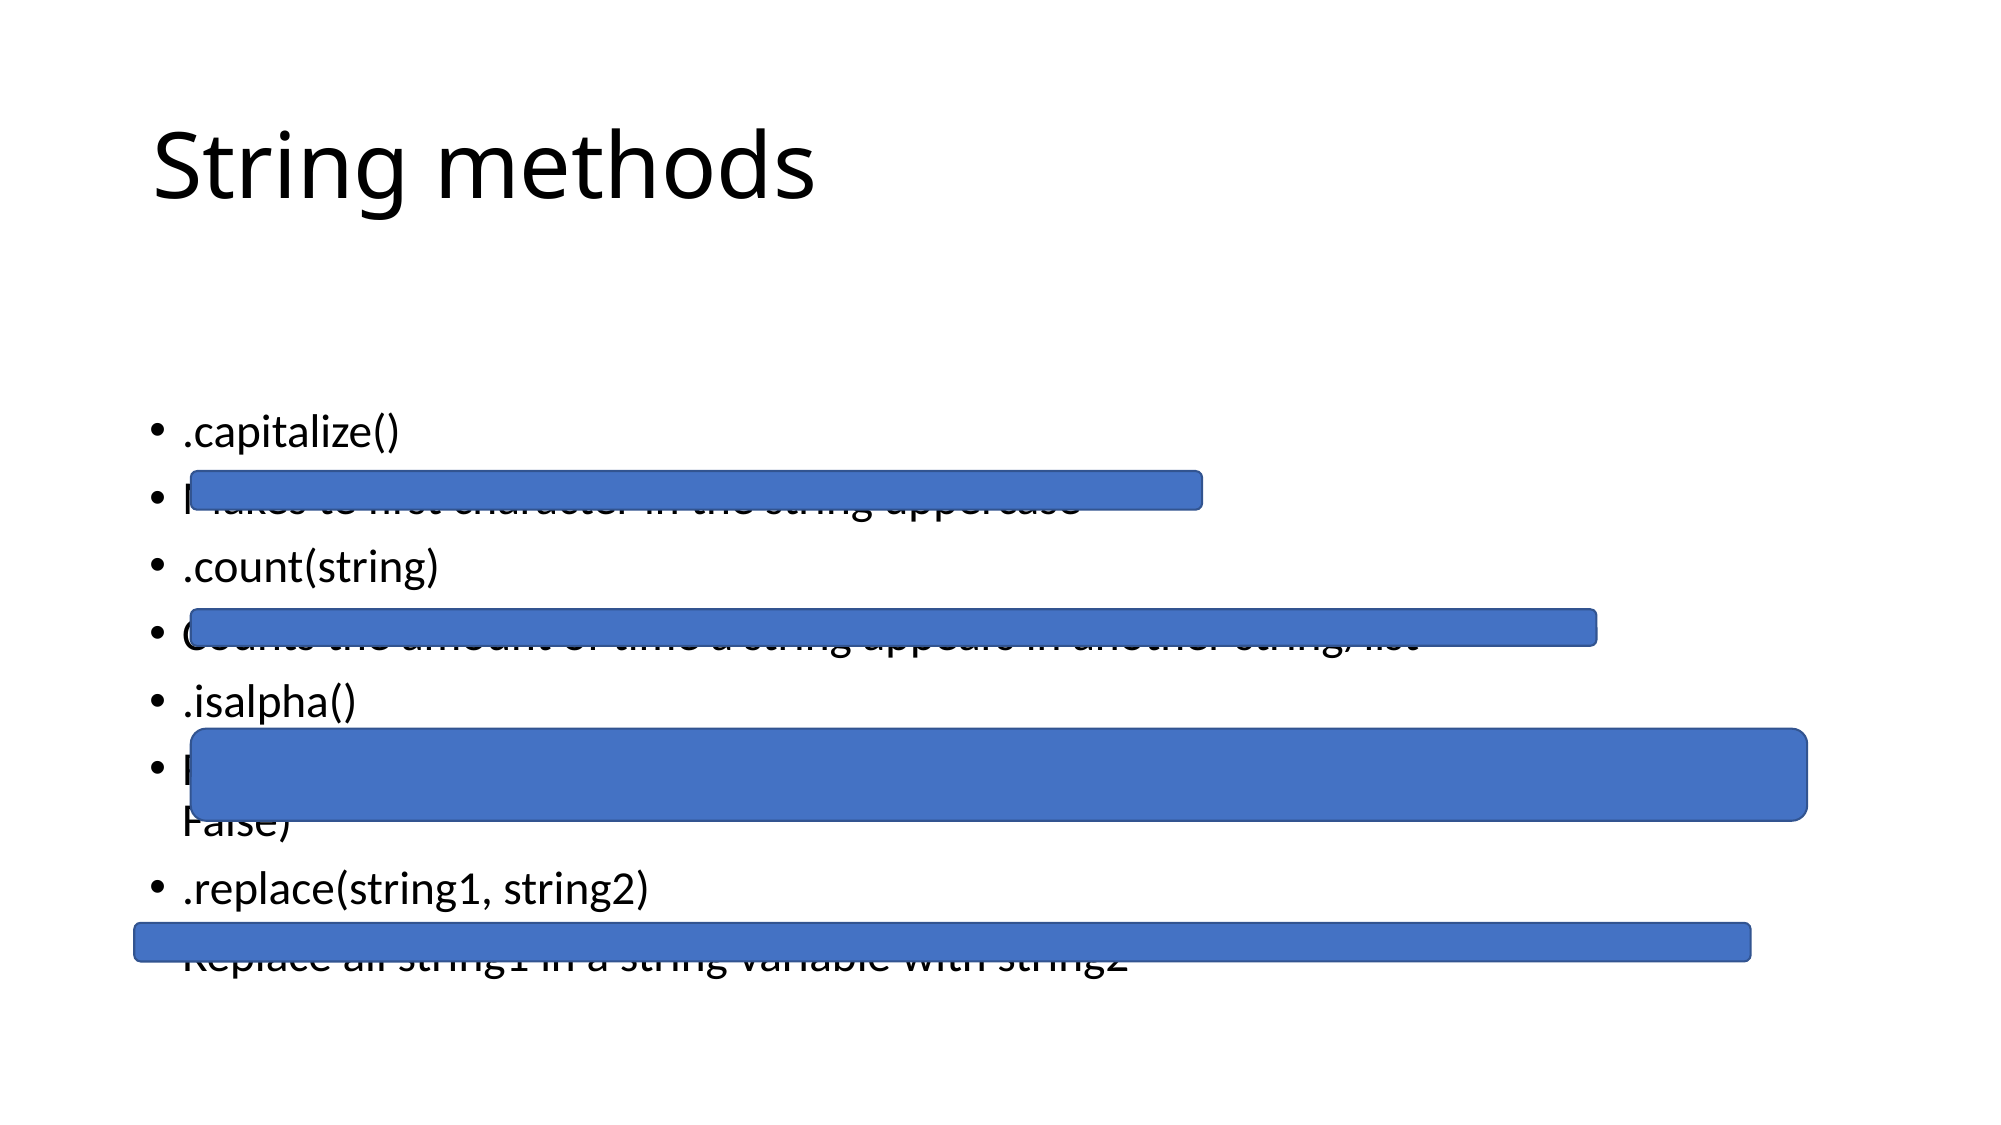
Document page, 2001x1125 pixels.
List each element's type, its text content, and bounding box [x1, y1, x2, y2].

text_box [189, 608, 1598, 647]
text_box [189, 727, 1809, 822]
text_box [189, 469, 1204, 511]
list .capitalize() Makes te first character in the string uppercase .count(string) Counts the amount of time a string appears in another string/list .isalpha() Returns whether or not a string includes only characters from the alphabet (True or False) .replace(string1, string2) Replace all string1 in a string variable with string2 [134, 960, 641, 996]
text_box [647, 399, 2000, 996]
list .capitalize() Makes te first character in the string uppercase .count(string) Counts the amount of time a string appears in another string/list .isalpha() Returns whether or not a string includes only characters from the alphabet (True or False) .replace(string1, string2) Replace all string1 in a string variable with string2 [134, 399, 641, 924]
text_box [133, 921, 1752, 963]
title String methods [137, 59, 1863, 278]
